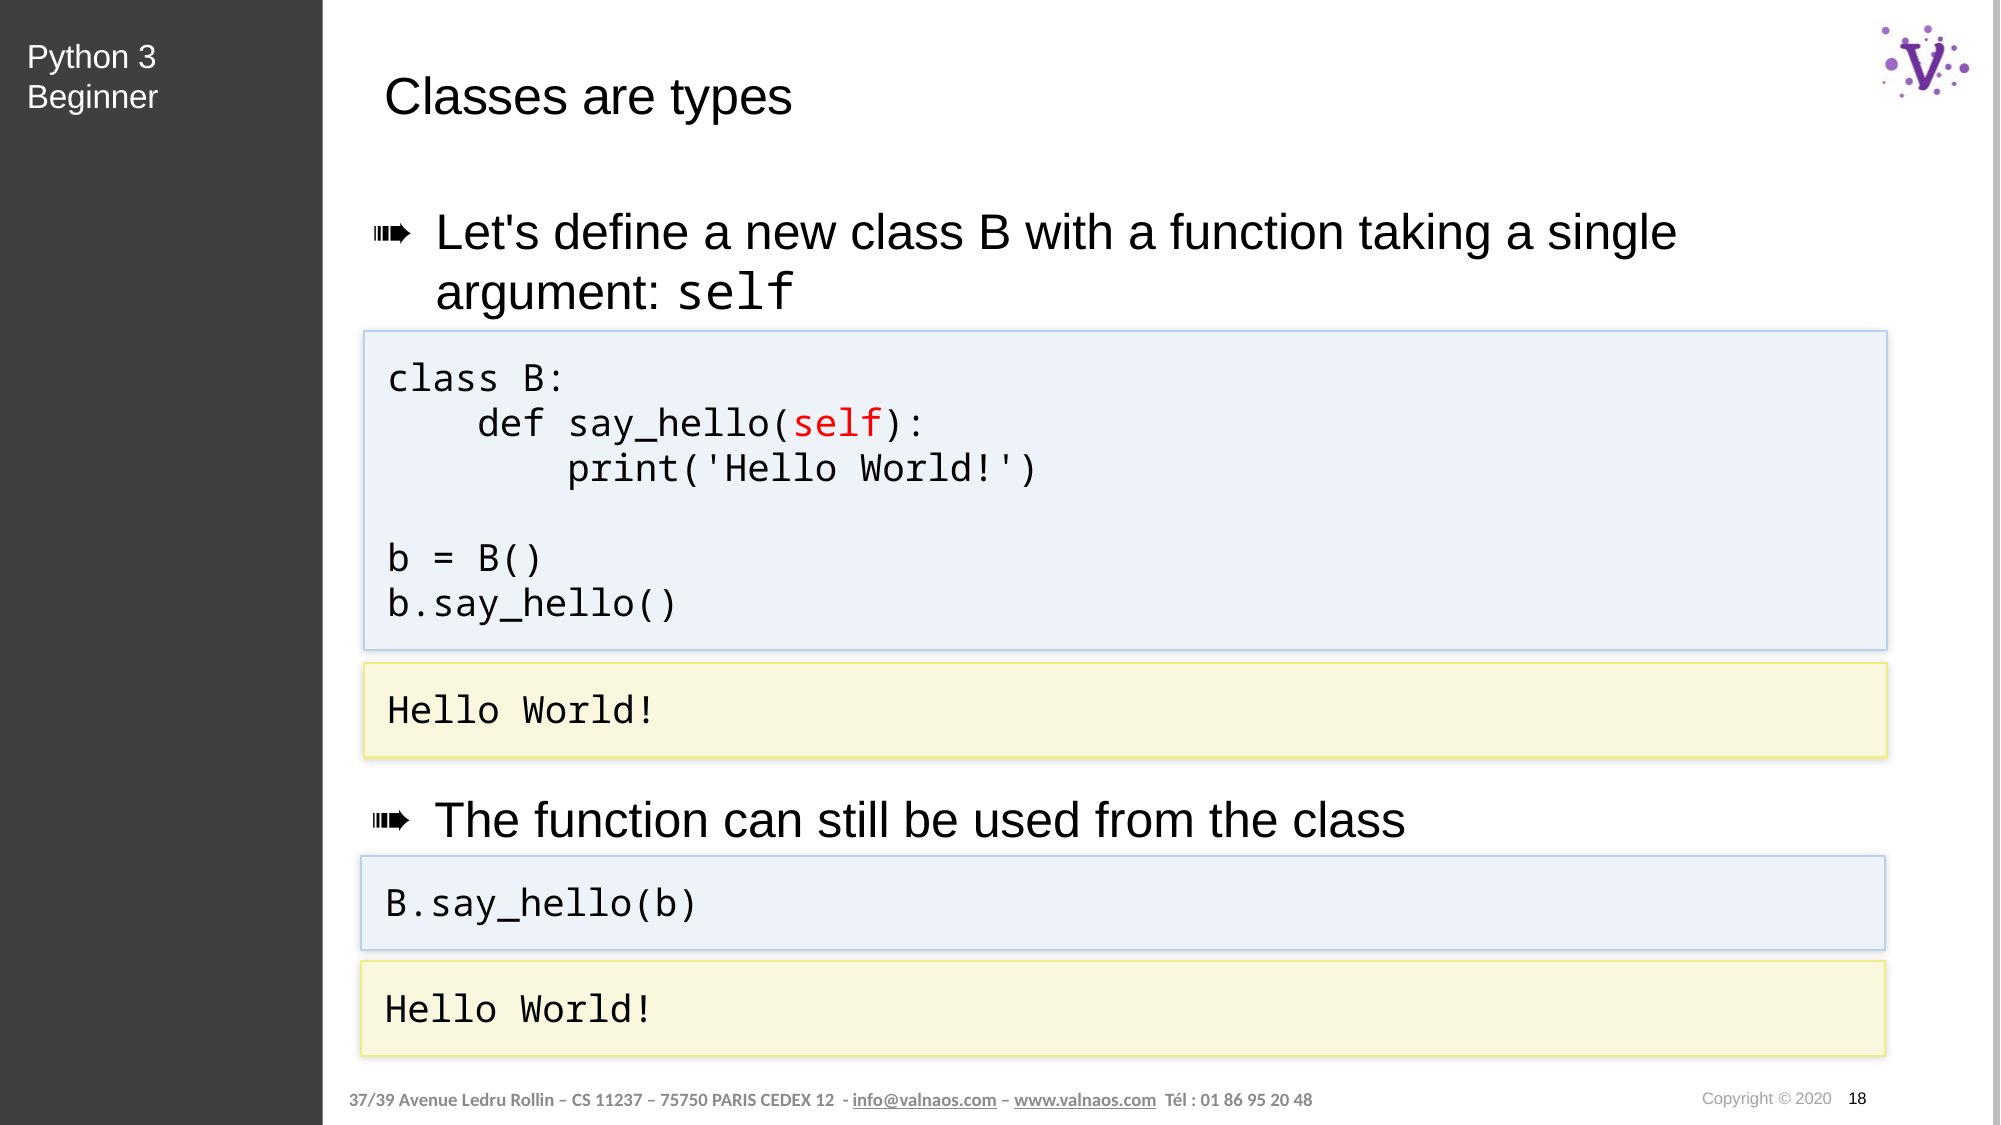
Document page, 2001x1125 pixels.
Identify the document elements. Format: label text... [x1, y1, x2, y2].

slide_number Copyright © 2020 18 [1700, 1087, 1959, 1125]
text_box The function can still be used from the class [98, 787, 1872, 848]
picture [1871, 18, 1979, 106]
text_box Hello World! [363, 662, 1888, 758]
text_box Python 3 Beginner [24, 35, 297, 116]
title Classes are types [128, 62, 1872, 199]
text_box Hello World! [361, 960, 1885, 1056]
text_box class B: def say_hello(self): print('Hello World!') b = B() b.say_hello() [363, 330, 1888, 651]
text_box B.say_hello(b) [361, 855, 1885, 951]
text_box Let's define a new class B with a function taking a single argument: self [100, 199, 1873, 321]
